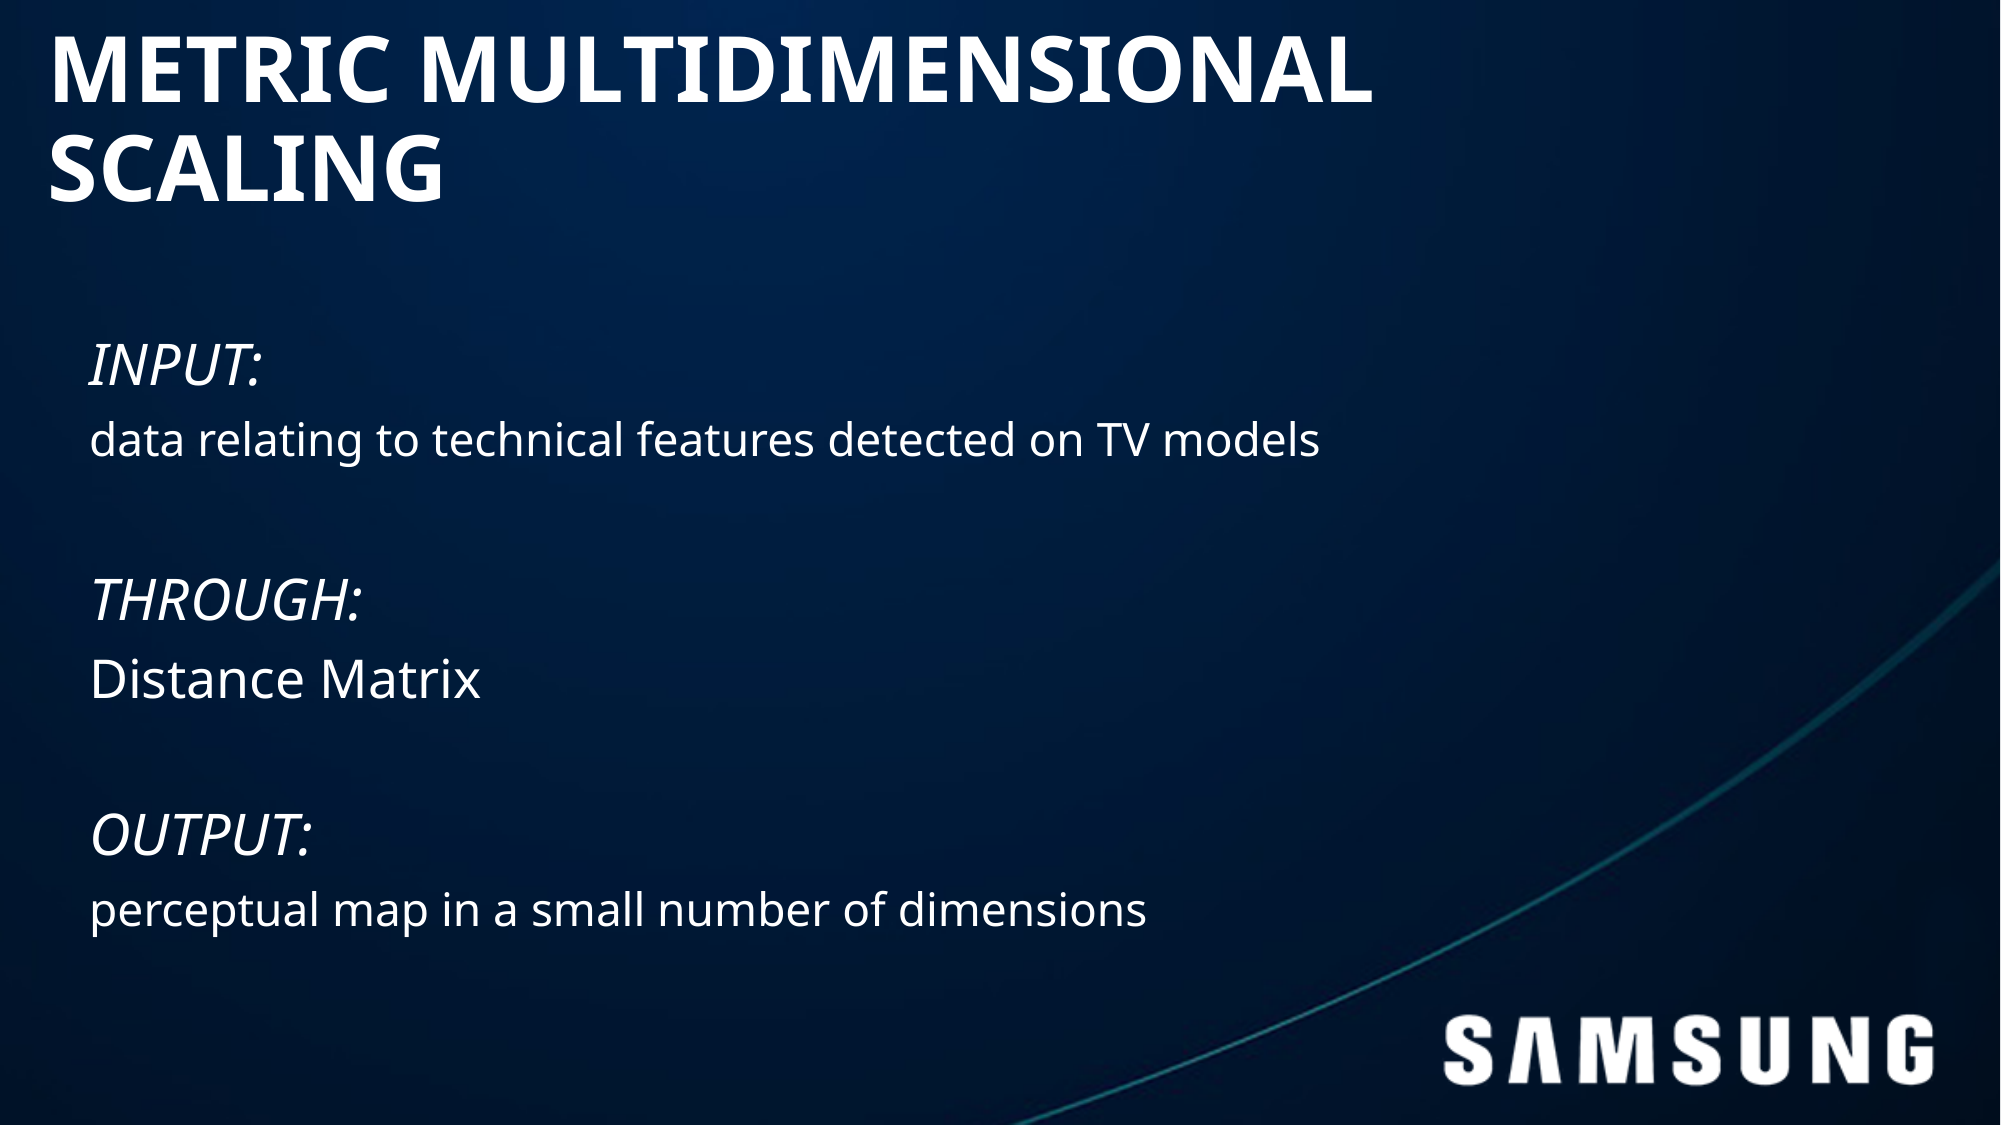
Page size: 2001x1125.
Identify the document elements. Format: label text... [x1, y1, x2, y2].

picture [0, 0, 2001, 1125]
title METRIC MULTIDIMENSIONAL SCALING [32, 13, 1758, 232]
list INPUT: data relating to technical features detected on TV models THROUGH: Distance Matrix OUTPUT: perceptual map in a small number of dimensions [74, 244, 1800, 950]
